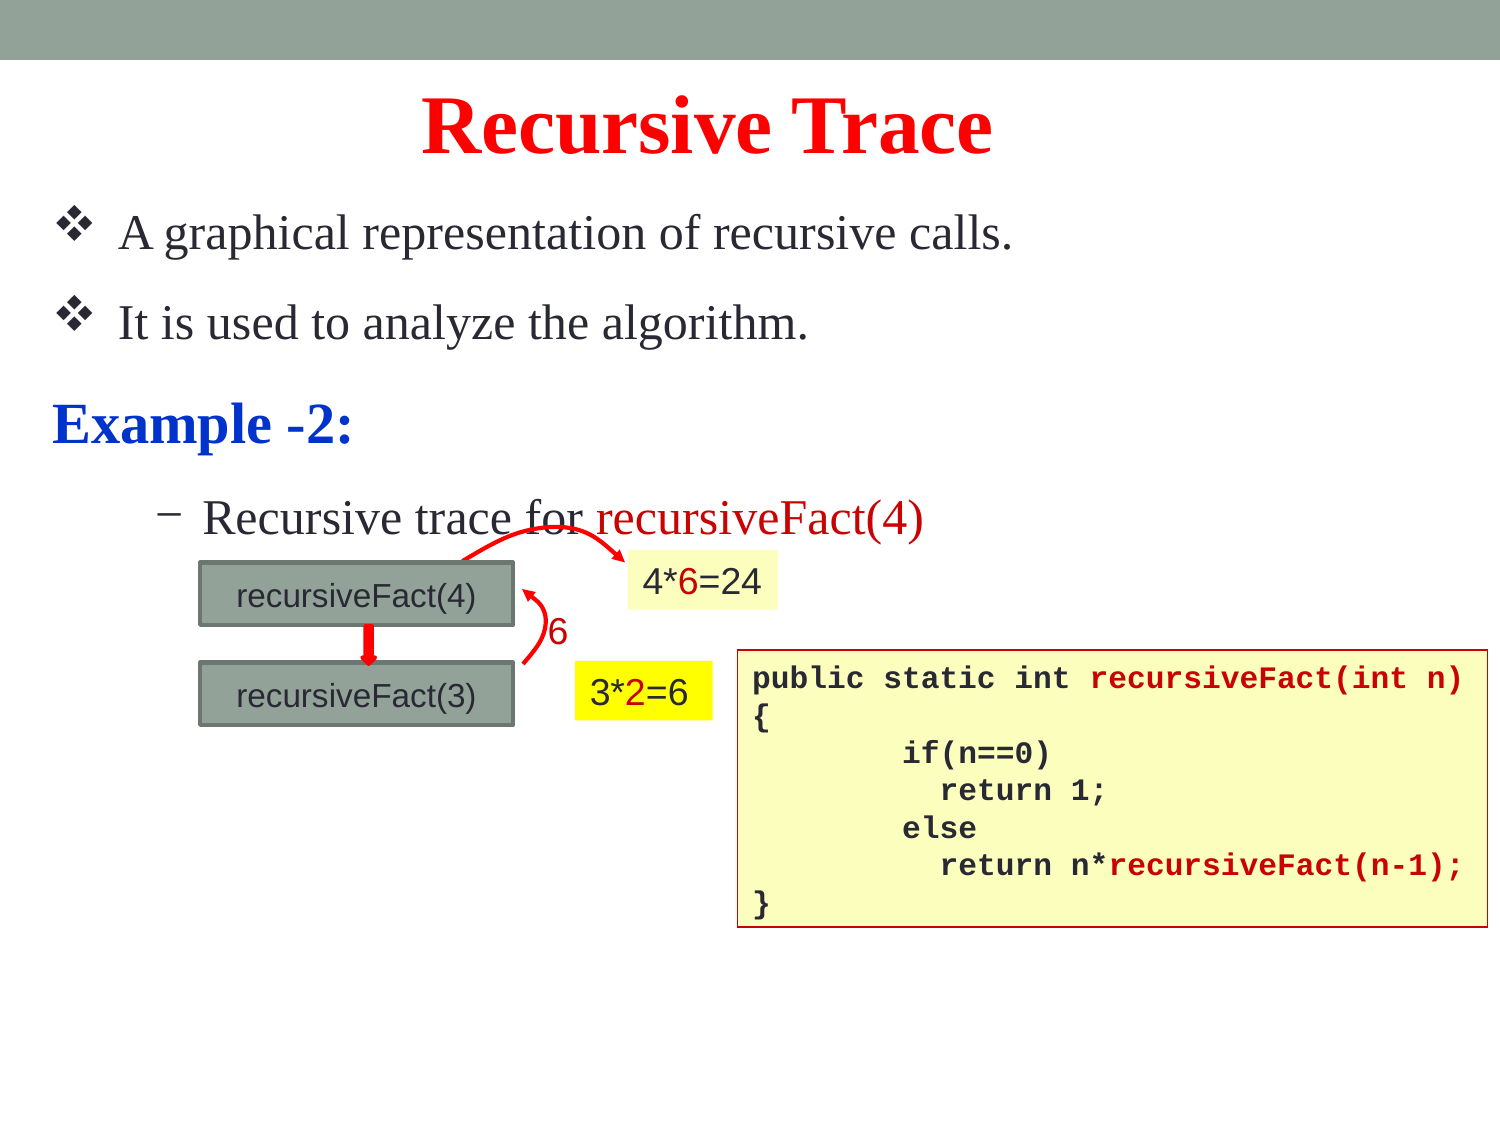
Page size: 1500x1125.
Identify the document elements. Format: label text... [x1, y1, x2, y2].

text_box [199, 549, 779, 726]
text_box A graphical representation of recursive calls. It is used to analyze the algorithm. Example -2: Recursive trace for recursiveFact(4) [37, 162, 1463, 1093]
text_box Recursive Trace [406, 62, 1010, 178]
text_box public static int recursiveFact(int n) { if(n==0) return 1; else return n*recursiveFact(n-1); } [737, 649, 1488, 927]
text_box [1212, 927, 1288, 938]
text_box [487, 526, 608, 546]
